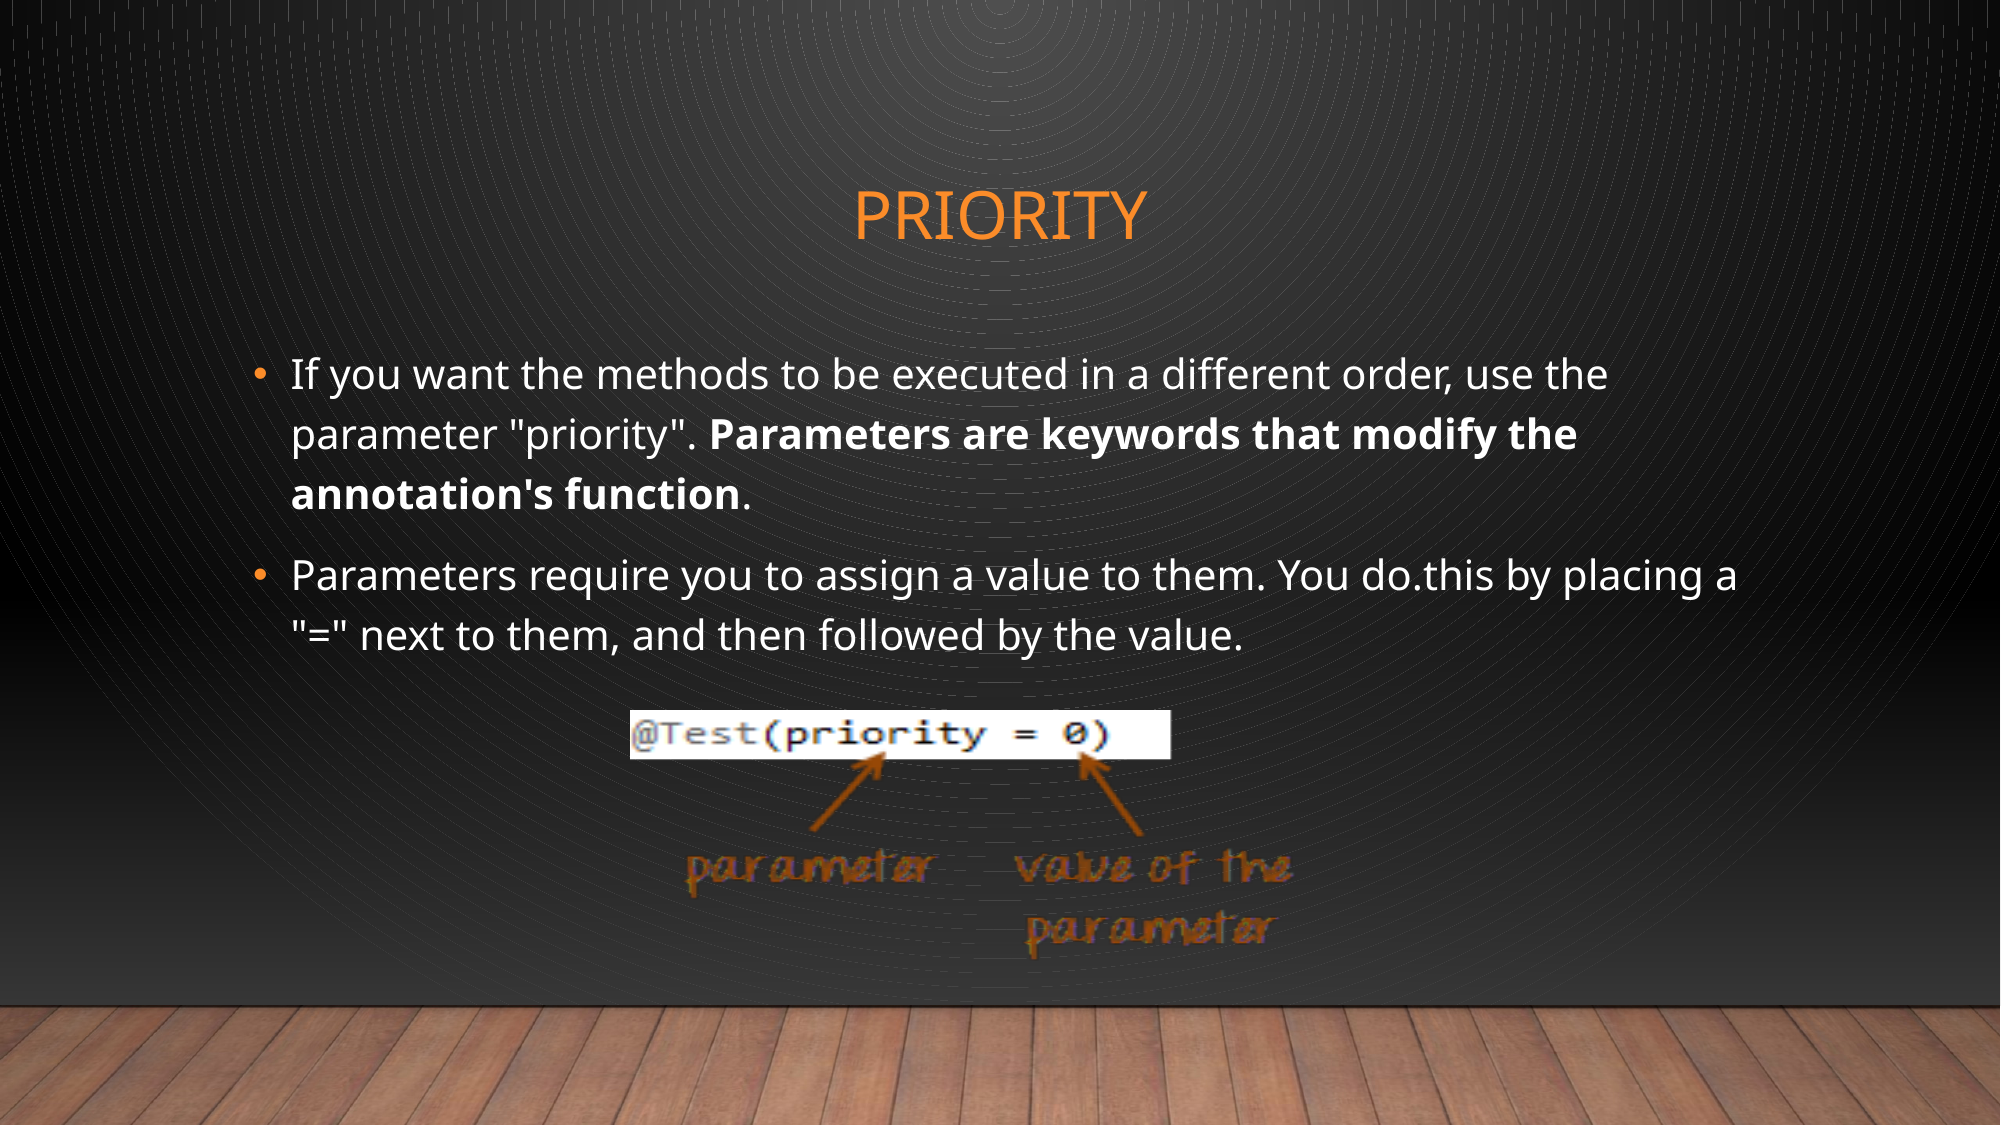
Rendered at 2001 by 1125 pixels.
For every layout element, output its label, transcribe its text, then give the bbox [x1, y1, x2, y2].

title priority [238, 131, 1763, 305]
list If you want the methods to be executed in a different order, use the parameter "priority". Parameters are keywords that modify the annotation's function. Parameters require you to assign a value to them. You do.this by placing a "=" next to them, and then followed by the value. [238, 330, 1763, 897]
picture [630, 710, 1343, 982]
picture [0, 1005, 2000, 1125]
